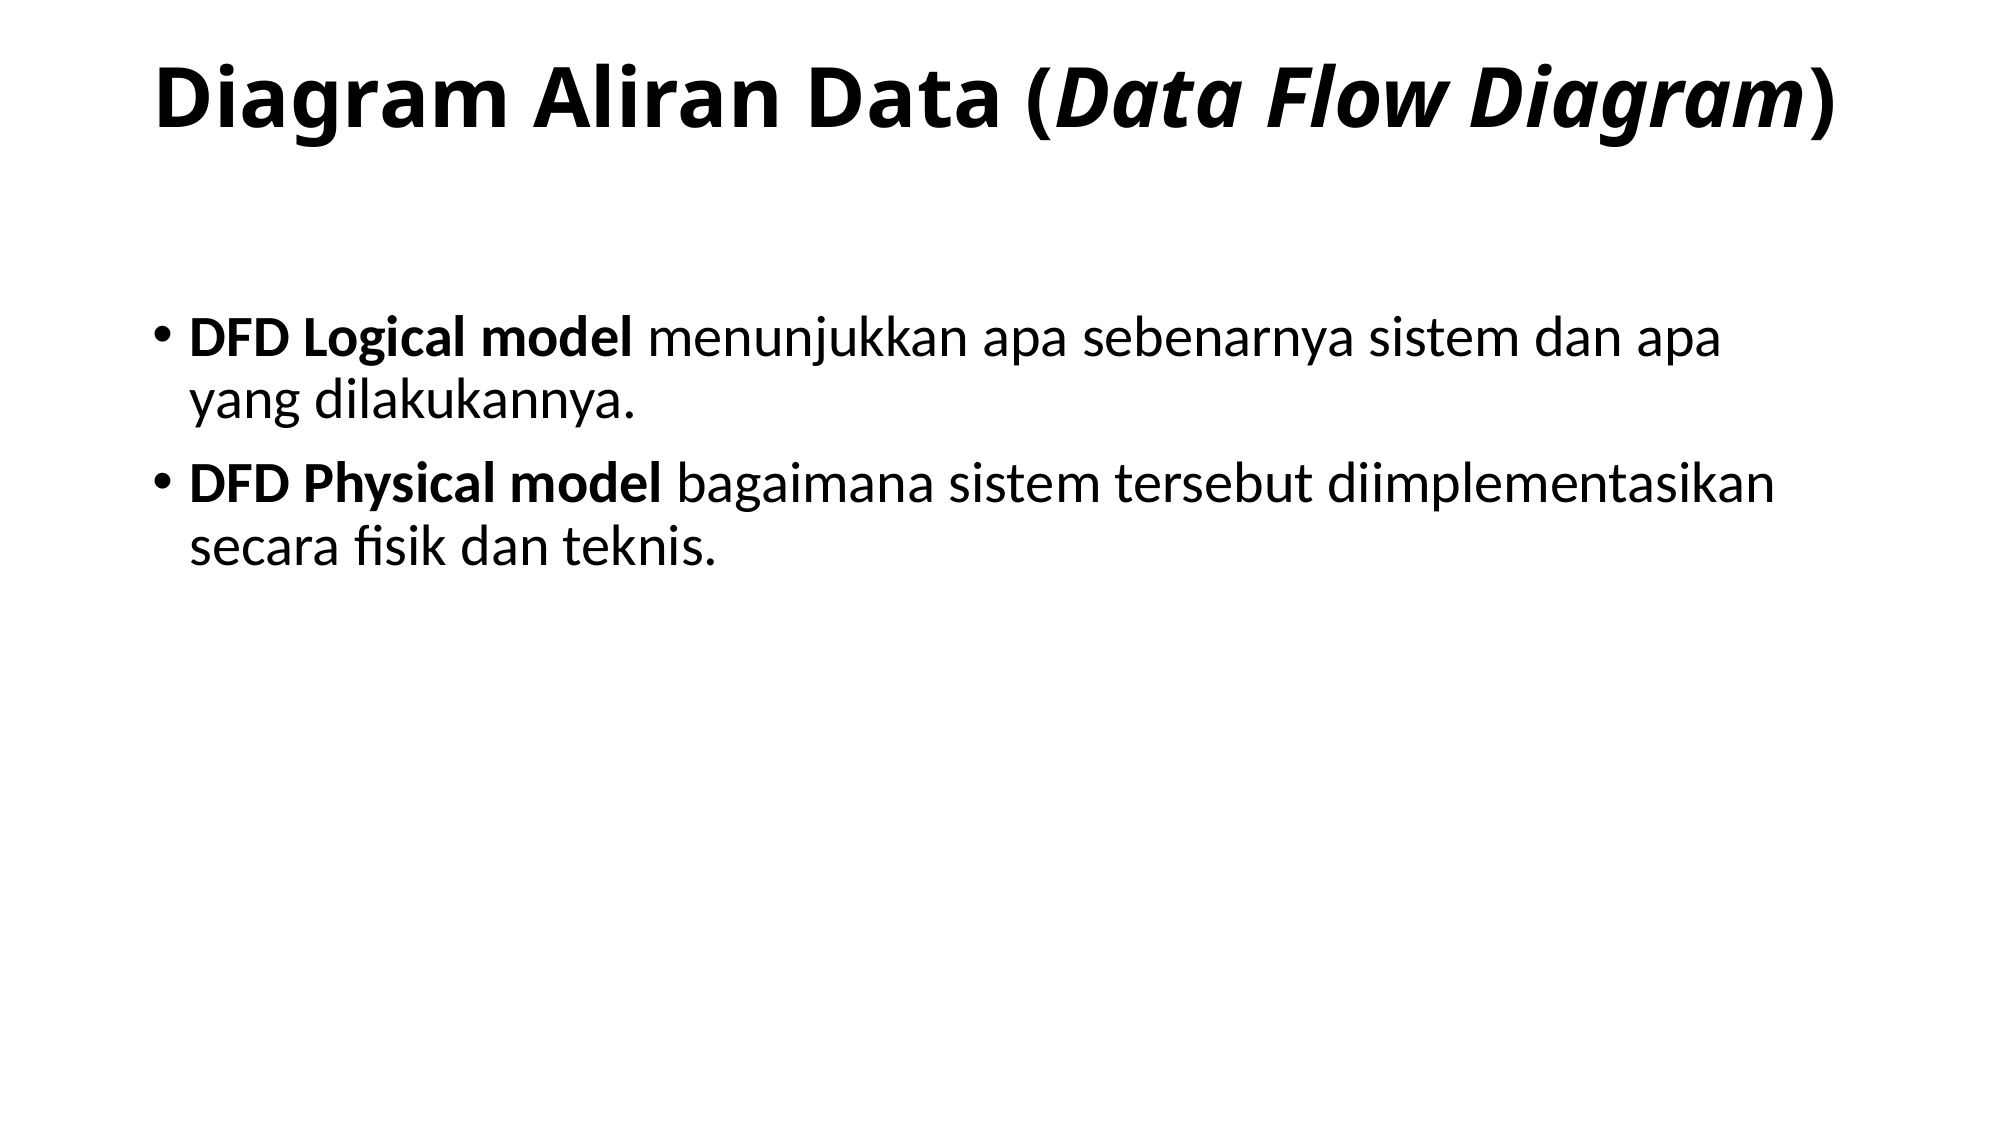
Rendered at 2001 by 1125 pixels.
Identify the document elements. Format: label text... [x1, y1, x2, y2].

list DFD Logical model menunjukkan apa sebenarnya sistem dan apa yang dilakukannya. DFD Physical model bagaimana sistem tersebut diimplementasikan secara fisik dan teknis. [137, 298, 1833, 591]
title Diagram Aliran Data (Data Flow Diagram) [137, 45, 1863, 157]
